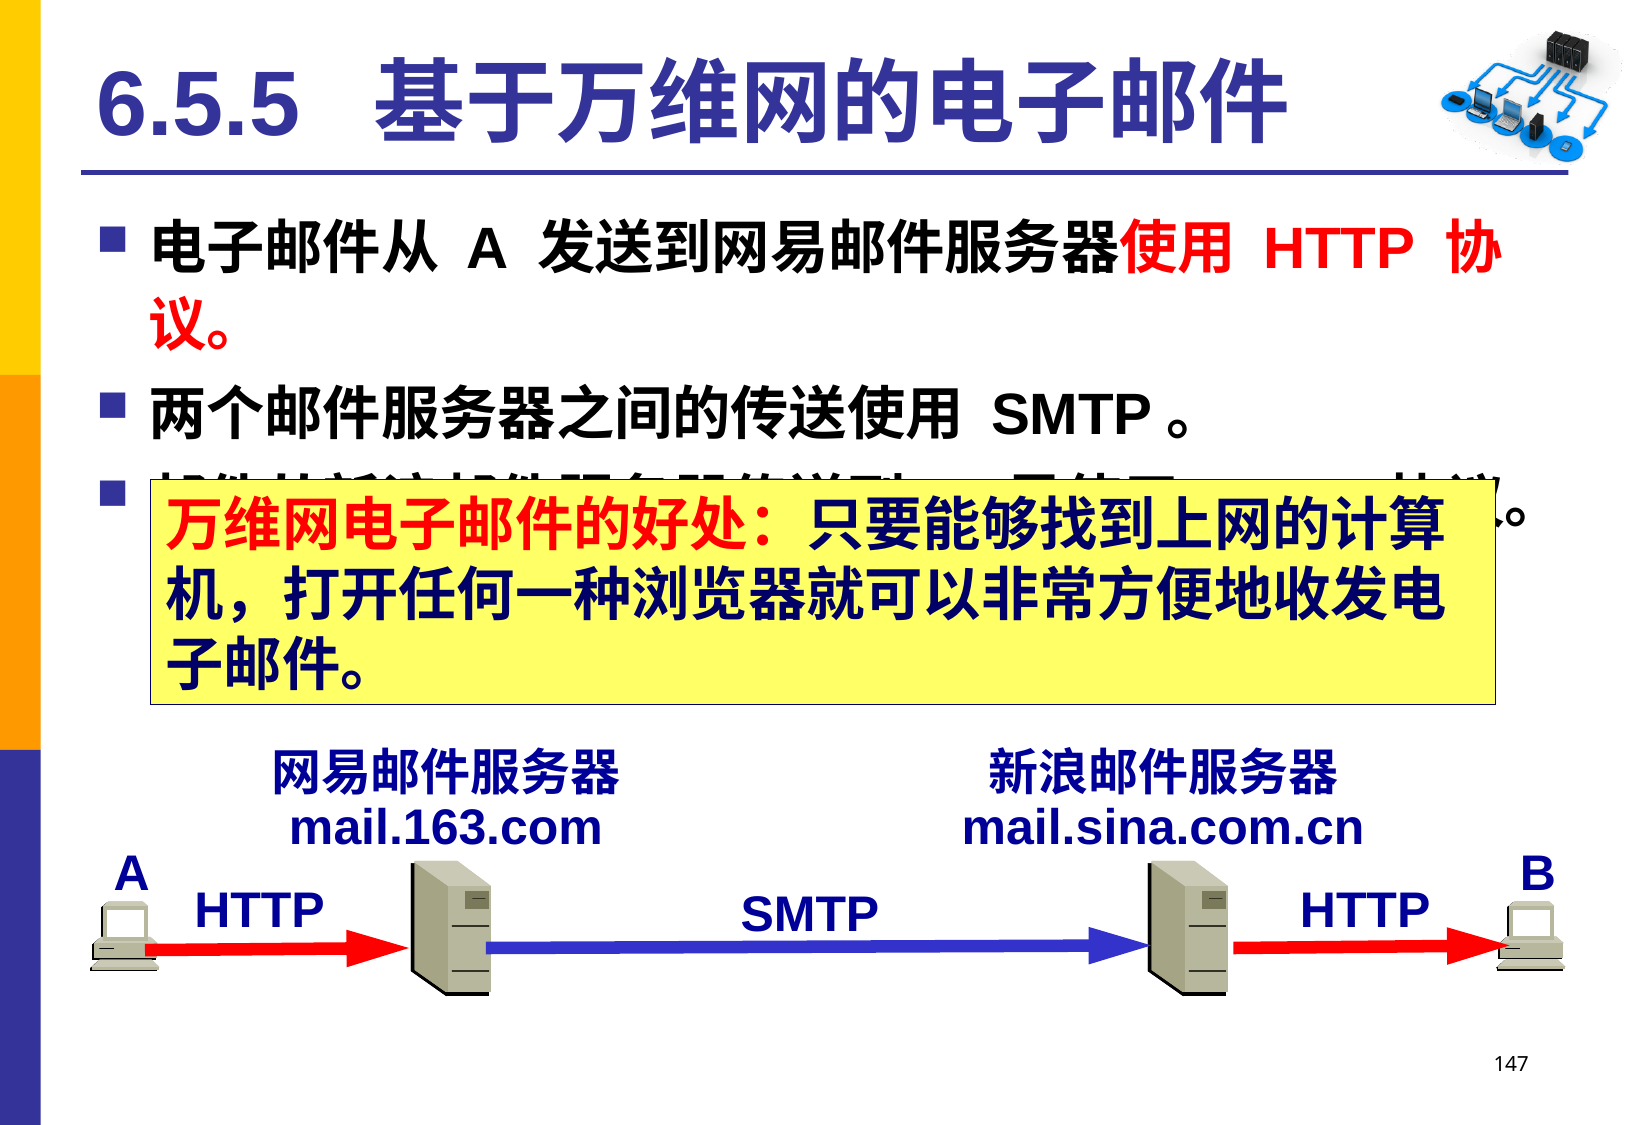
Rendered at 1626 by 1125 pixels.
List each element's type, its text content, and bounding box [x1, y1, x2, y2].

picture [395, 853, 497, 1017]
text_box 万维网电子邮件的好处：只要能够找到上网的计算机，打开任何一种浏览器就可以非常方便地收发电子邮件。 [150, 479, 1496, 705]
picture [88, 900, 161, 972]
picture [1438, 30, 1624, 165]
title 6.5.5 基于万维网的电子邮件 [81, 30, 1569, 161]
text_box B [1505, 832, 1571, 908]
text_box SMTP [725, 874, 895, 950]
text_box 网易邮件服务器 mail.163.com [256, 739, 636, 863]
picture [1132, 853, 1234, 1017]
text_box A [98, 832, 165, 908]
list 电子邮件从 A 发送到网易邮件服务器使用 HTTP 协议。 两个邮件服务器之间的传送使用 SMTP。 邮件从新浪邮件服务器传送到 B 是使用 HTTP 协议。 [81, 196, 1569, 1006]
picture [1494, 900, 1567, 972]
slide_number 147 [1164, 1042, 1544, 1118]
text_box 新浪邮件服务器 mail.sina.com.cn [946, 739, 1380, 863]
